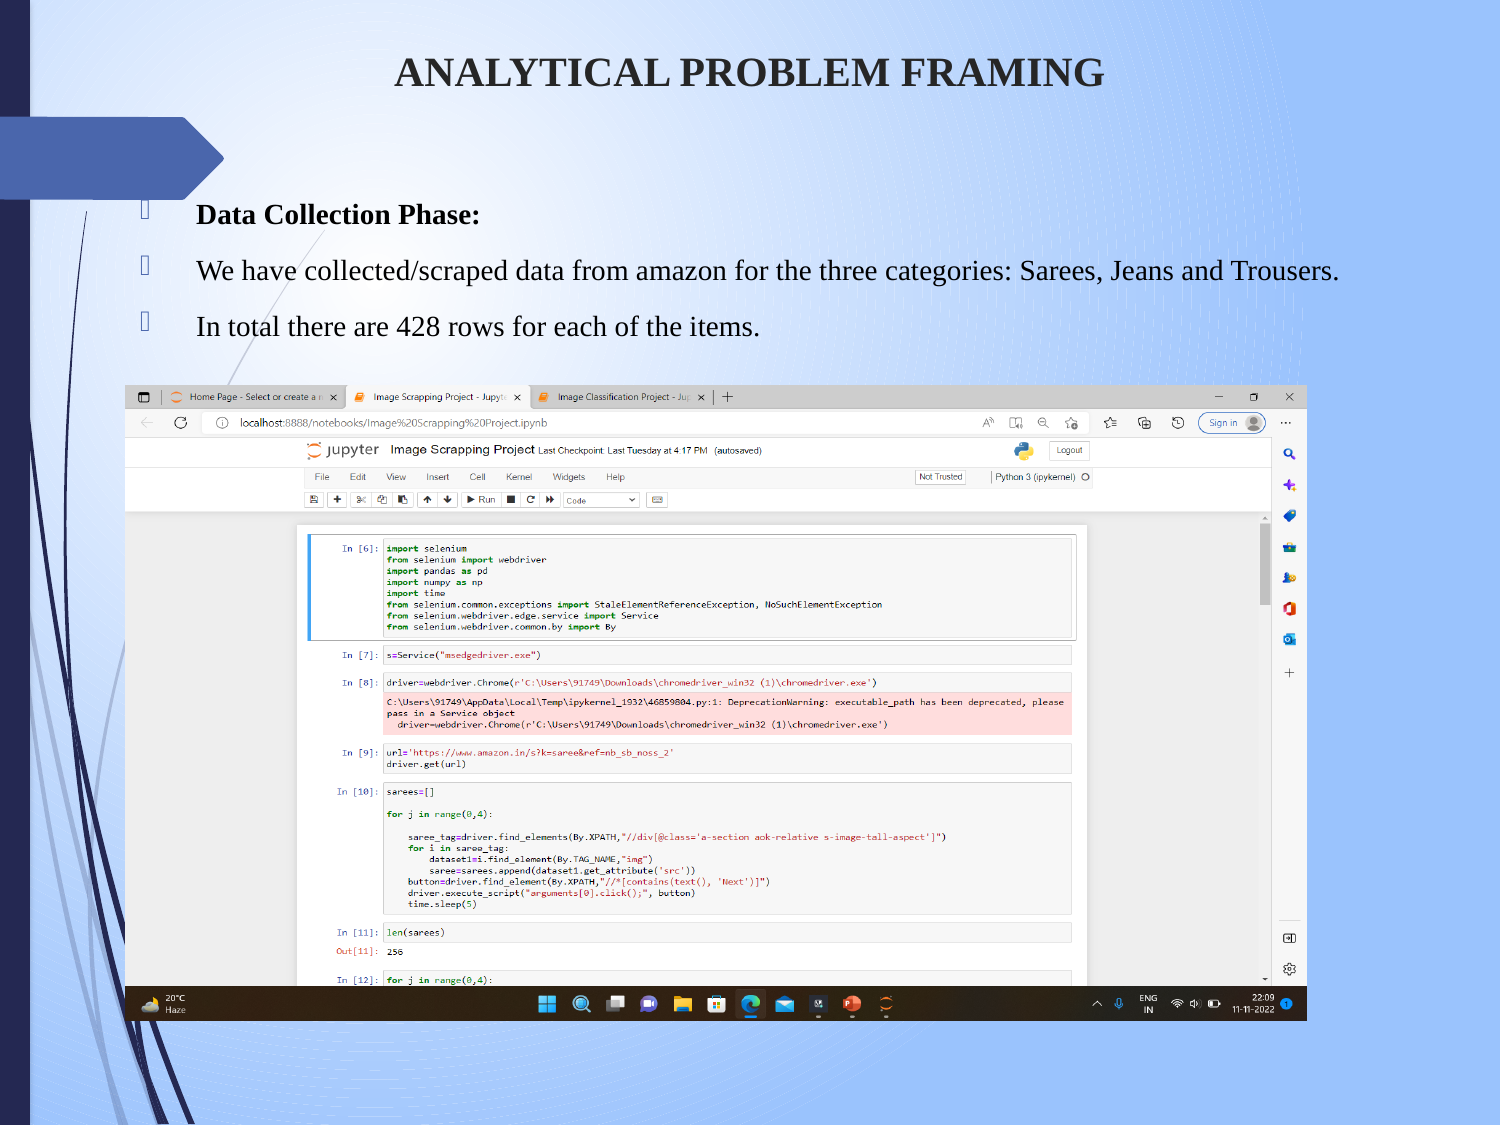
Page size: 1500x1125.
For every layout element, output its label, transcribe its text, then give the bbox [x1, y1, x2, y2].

picture [124, 385, 1307, 1021]
list Data Collection Phase: We have collected/scraped data from amazon for the three categories: Sarees, Jeans and Trousers. In total there are 428 rows for each of the items. [125, 187, 1438, 388]
title ANALYTICAL PROBLEM FRAMING [99, 37, 1400, 162]
